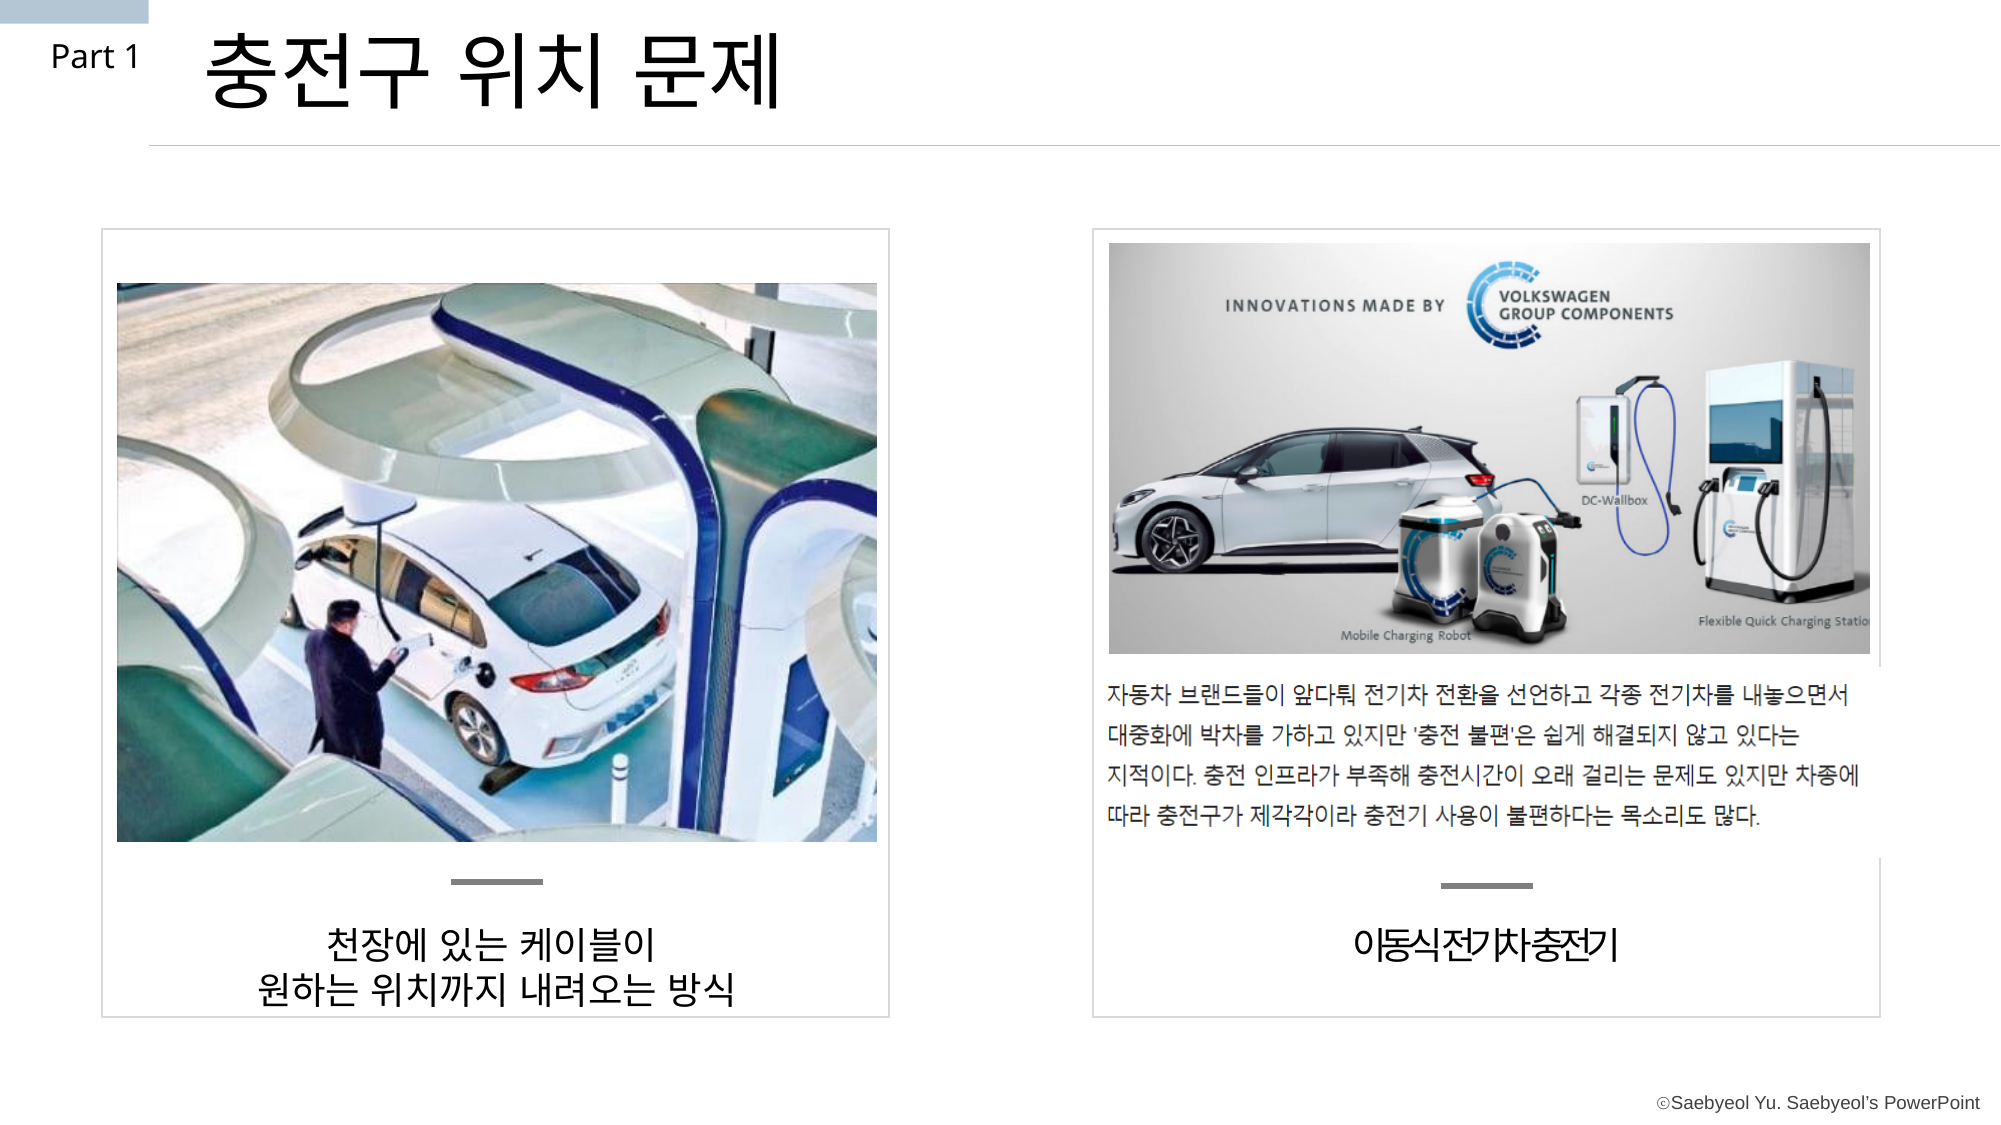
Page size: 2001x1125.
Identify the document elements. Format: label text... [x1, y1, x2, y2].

text_box [101, 228, 890, 1018]
text_box [1092, 228, 1881, 1018]
text_box 충전구 위치 문제 [188, 11, 801, 127]
text_box 이동식 전기차 충전기 [1337, 914, 1637, 974]
picture [117, 283, 878, 842]
picture [1108, 243, 1870, 654]
text_box 천장에 있는 케이블이 원하는 위치까지 내려오는 방식 [242, 914, 752, 1019]
picture [1098, 667, 1881, 858]
text_box [0, 0, 150, 25]
text_box Part 1 [35, 28, 158, 83]
